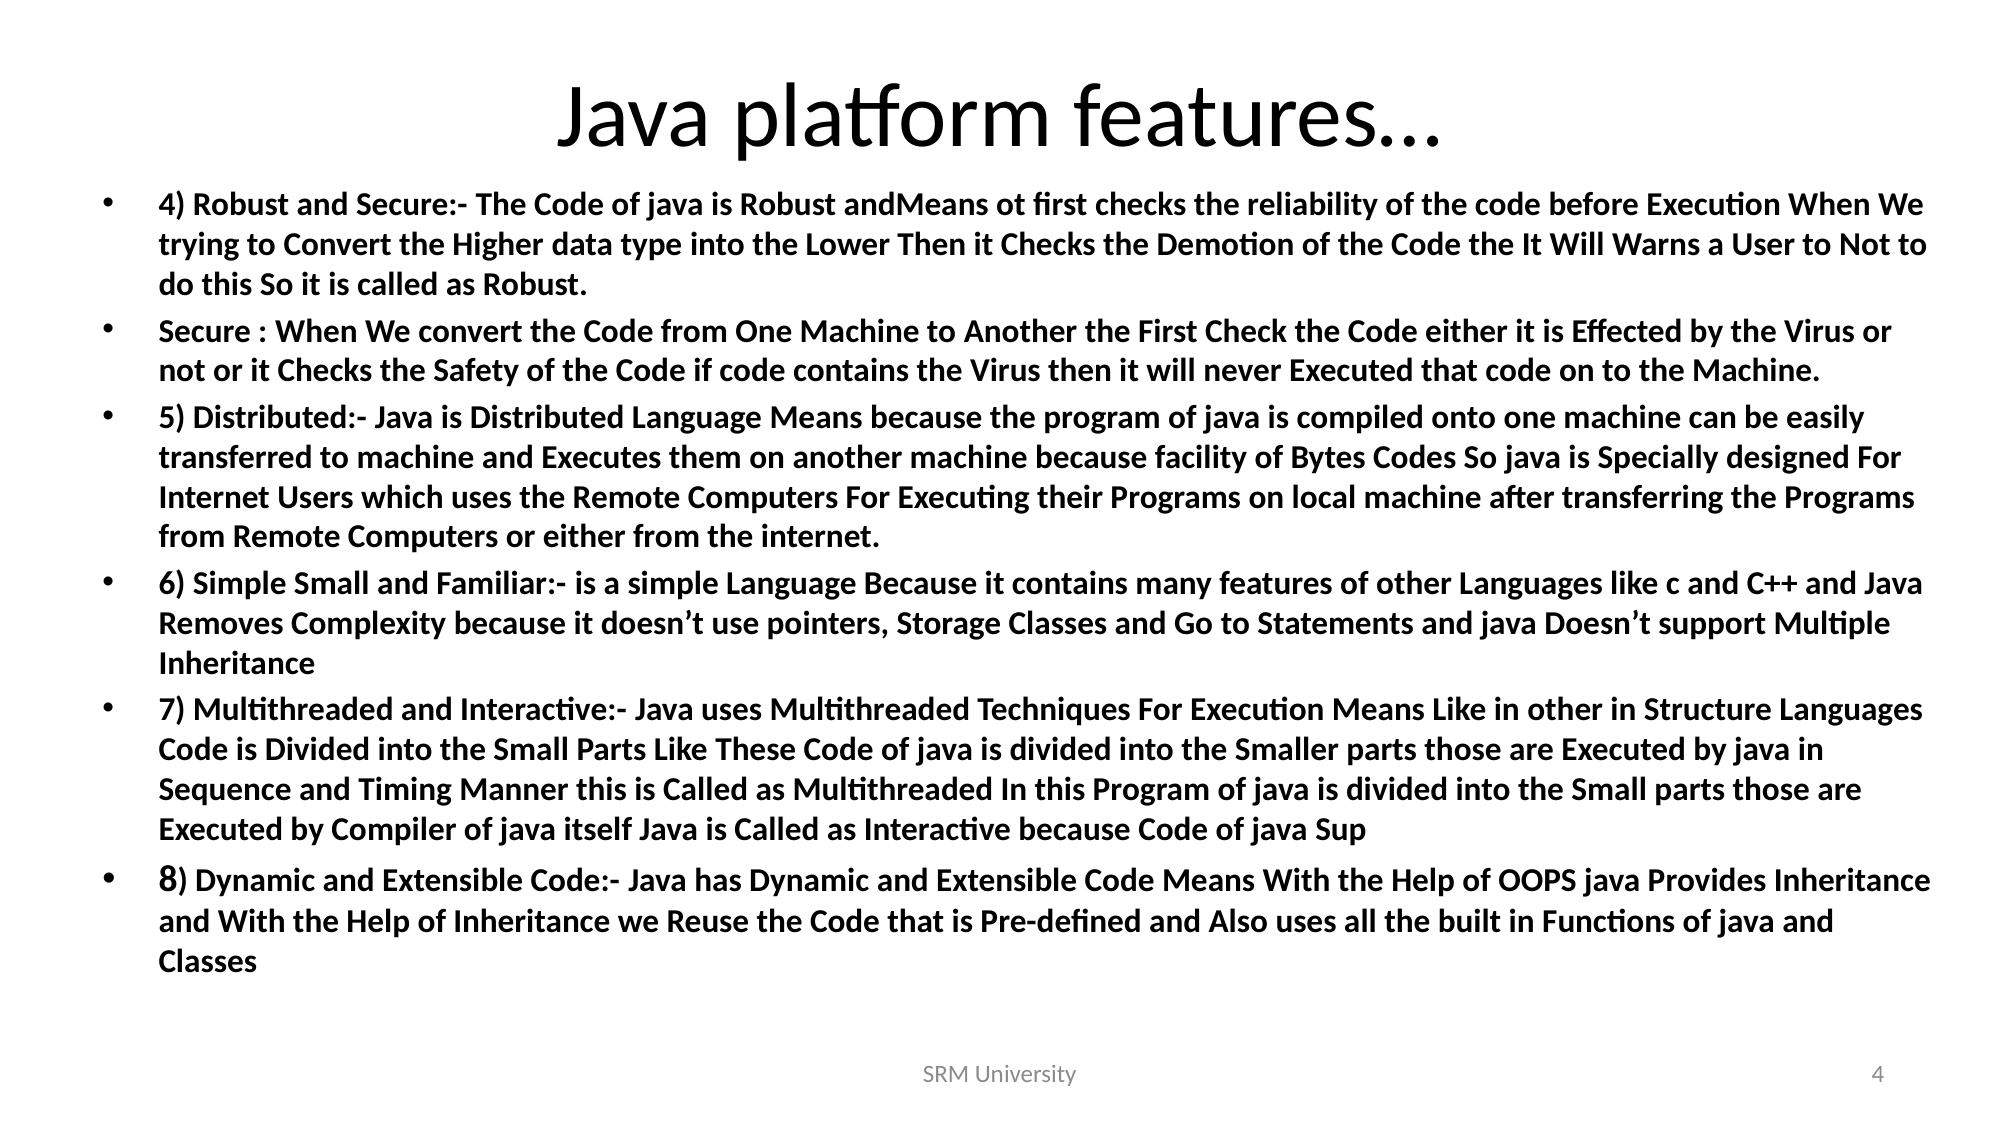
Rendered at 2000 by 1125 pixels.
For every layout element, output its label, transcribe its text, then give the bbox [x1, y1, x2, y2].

footer SRM University [683, 1042, 1317, 1103]
slide_number 4 [1432, 1042, 1900, 1103]
title Java platform features… [199, 45, 1800, 174]
list 4) Robust and Secure:- The Code of java is Robust andMeans ot first checks the reliability of the code before Execution When We trying to Convert the Higher data type into the Lower Then it Checks the Demotion of the Code the It Will Warns a User to Not to do this So it is called as Robust. Secure : When We convert the Code from One Machine to Another the First Check the Code either it is Effected by the Virus or not or it Checks the Safety of the Code if code contains the Virus then it will never Executed that code on to the Machine. 5) Distributed:- Java is Distributed Language Means because the program of java is compiled onto one machine can be easily transferred to machine and Executes them on another machine because facility of Bytes Codes So java is Specially designed For Internet Users which uses the Remote Computers For Executing their Programs on local machine after transferring the Programs from Remote Computers or either from the internet. 6) Simple Small and Familiar:- is a simple Language Because it contains many features of other Languages like c and C++ and Java Removes Complexity because it doesn’t use pointers, Storage Classes and Go to Statements and java Doesn’t support Multiple Inheritance 7) Multithreaded and Interactive:- Java uses Multithreaded Techniques For Execution Means Like in other in Structure Languages Code is Divided into the Small Parts Like These Code of java is divided into the Smaller parts those are Executed by java in Sequence and Timing Manner this is Called as Multithreaded In this Program of java is divided into the Small parts those are Executed by Compiler of java itself Java is Called as Interactive because Code of java Sup 8) Dynamic and Extensible Code:- Java has Dynamic and Extensible Code Means With the Help of OOPS java Provides Inheritance and With the Help of Inheritance we Reuse the Code that is Pre-defined and Also uses all the built in Functions of java and Classes [87, 174, 1950, 1025]
